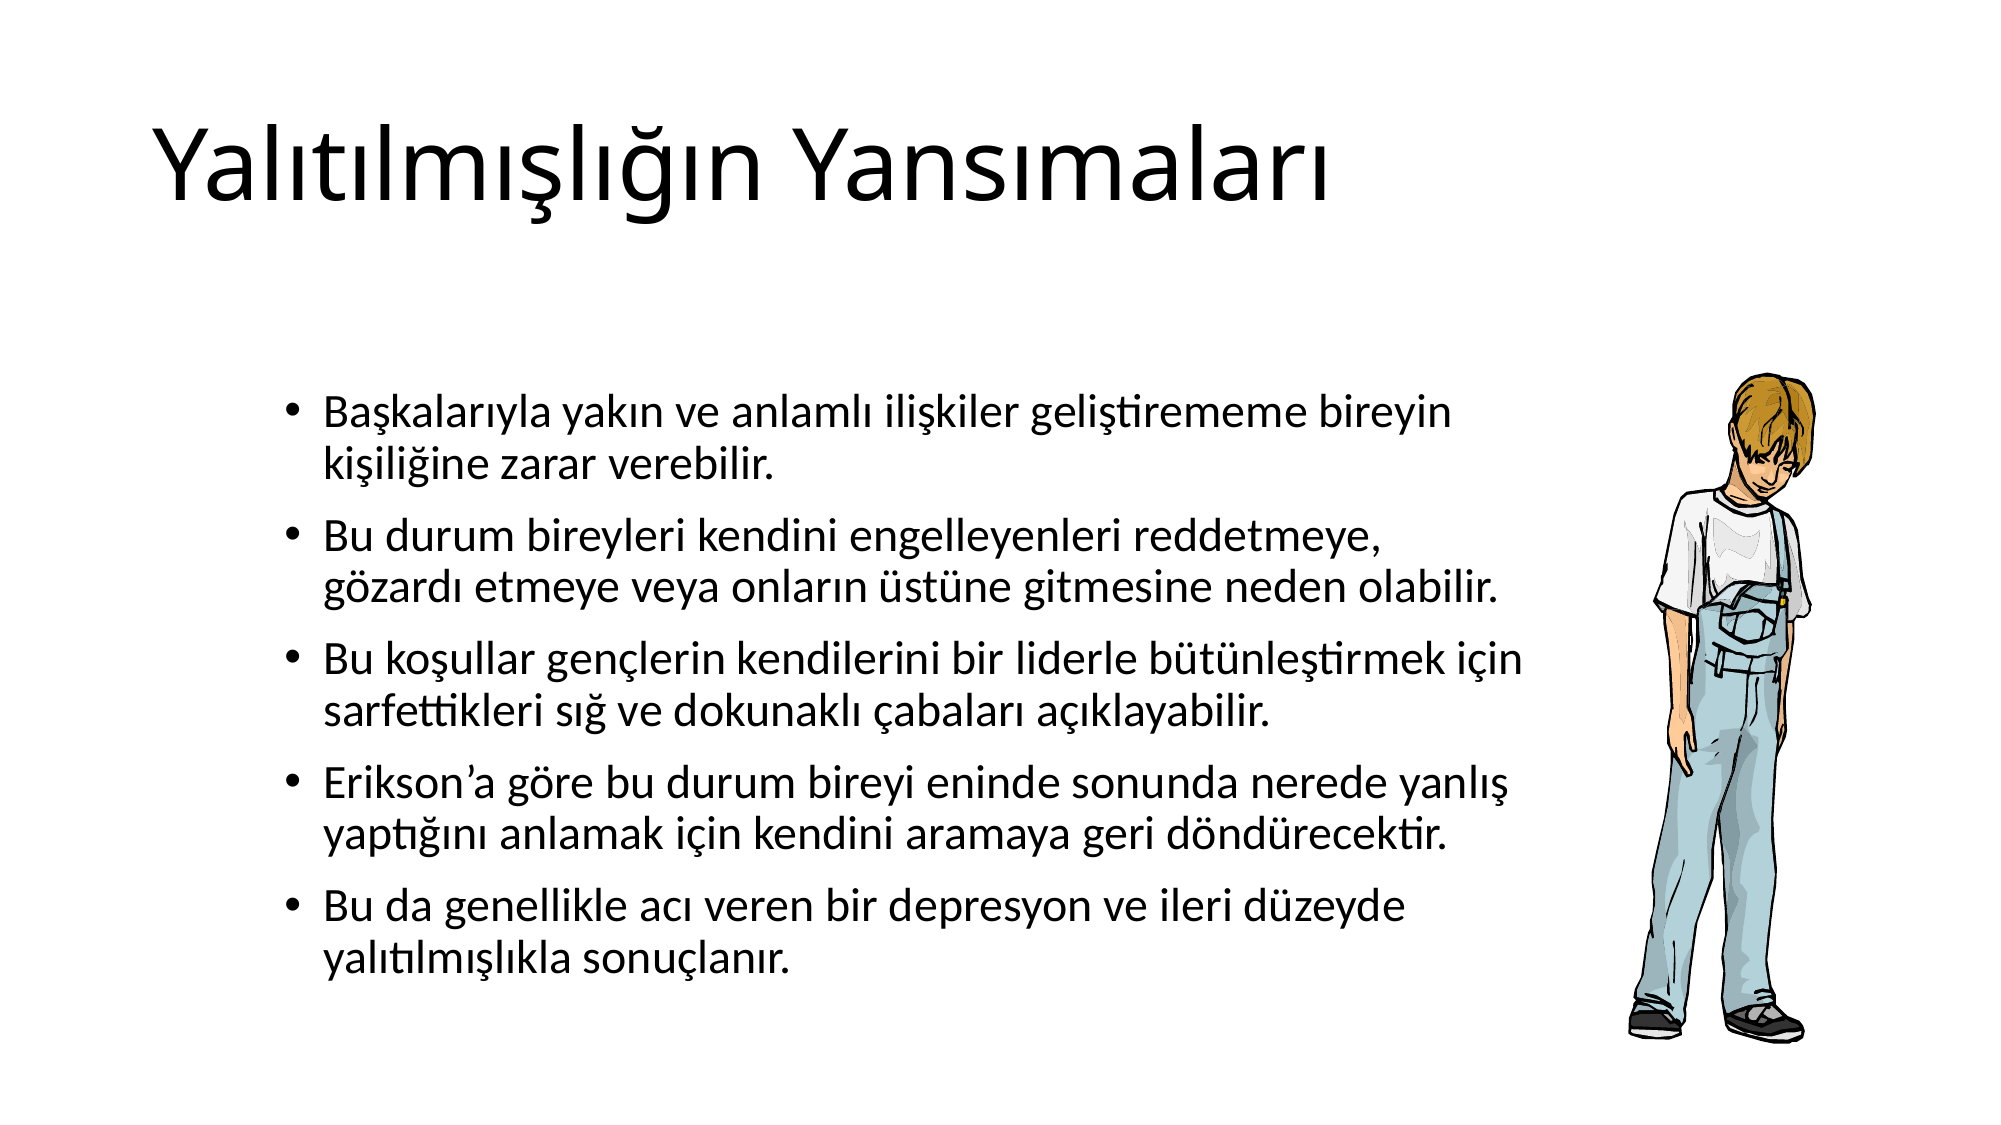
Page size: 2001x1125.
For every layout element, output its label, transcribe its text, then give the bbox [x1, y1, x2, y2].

list Başkalarıyla yakın ve anlamlı ilişkiler geliştirememe bireyin kişiliğine zarar verebilir. Bu durum bireyleri kendini engelleyenleri reddetmeye, gözardı etmeye veya onların üstüne gitmesine neden olabilir. Bu koşullar gençlerin kendilerini bir liderle bütünleştirmek için sarfettikleri sığ ve dokunaklı çabaları açıklayabilir. Erikson’a göre bu durum bireyi eninde sonunda nerede yanlış yaptığını anlamak için kendini aramaya geri döndürecektir. Bu da genellikle acı veren bir depresyon ve ileri düzeyde yalıtılmışlıkla sonuçlanır. [269, 378, 1550, 1038]
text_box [1628, 372, 1816, 1044]
title Yalıtılmışlığın Yansımaları [137, 59, 1863, 278]
